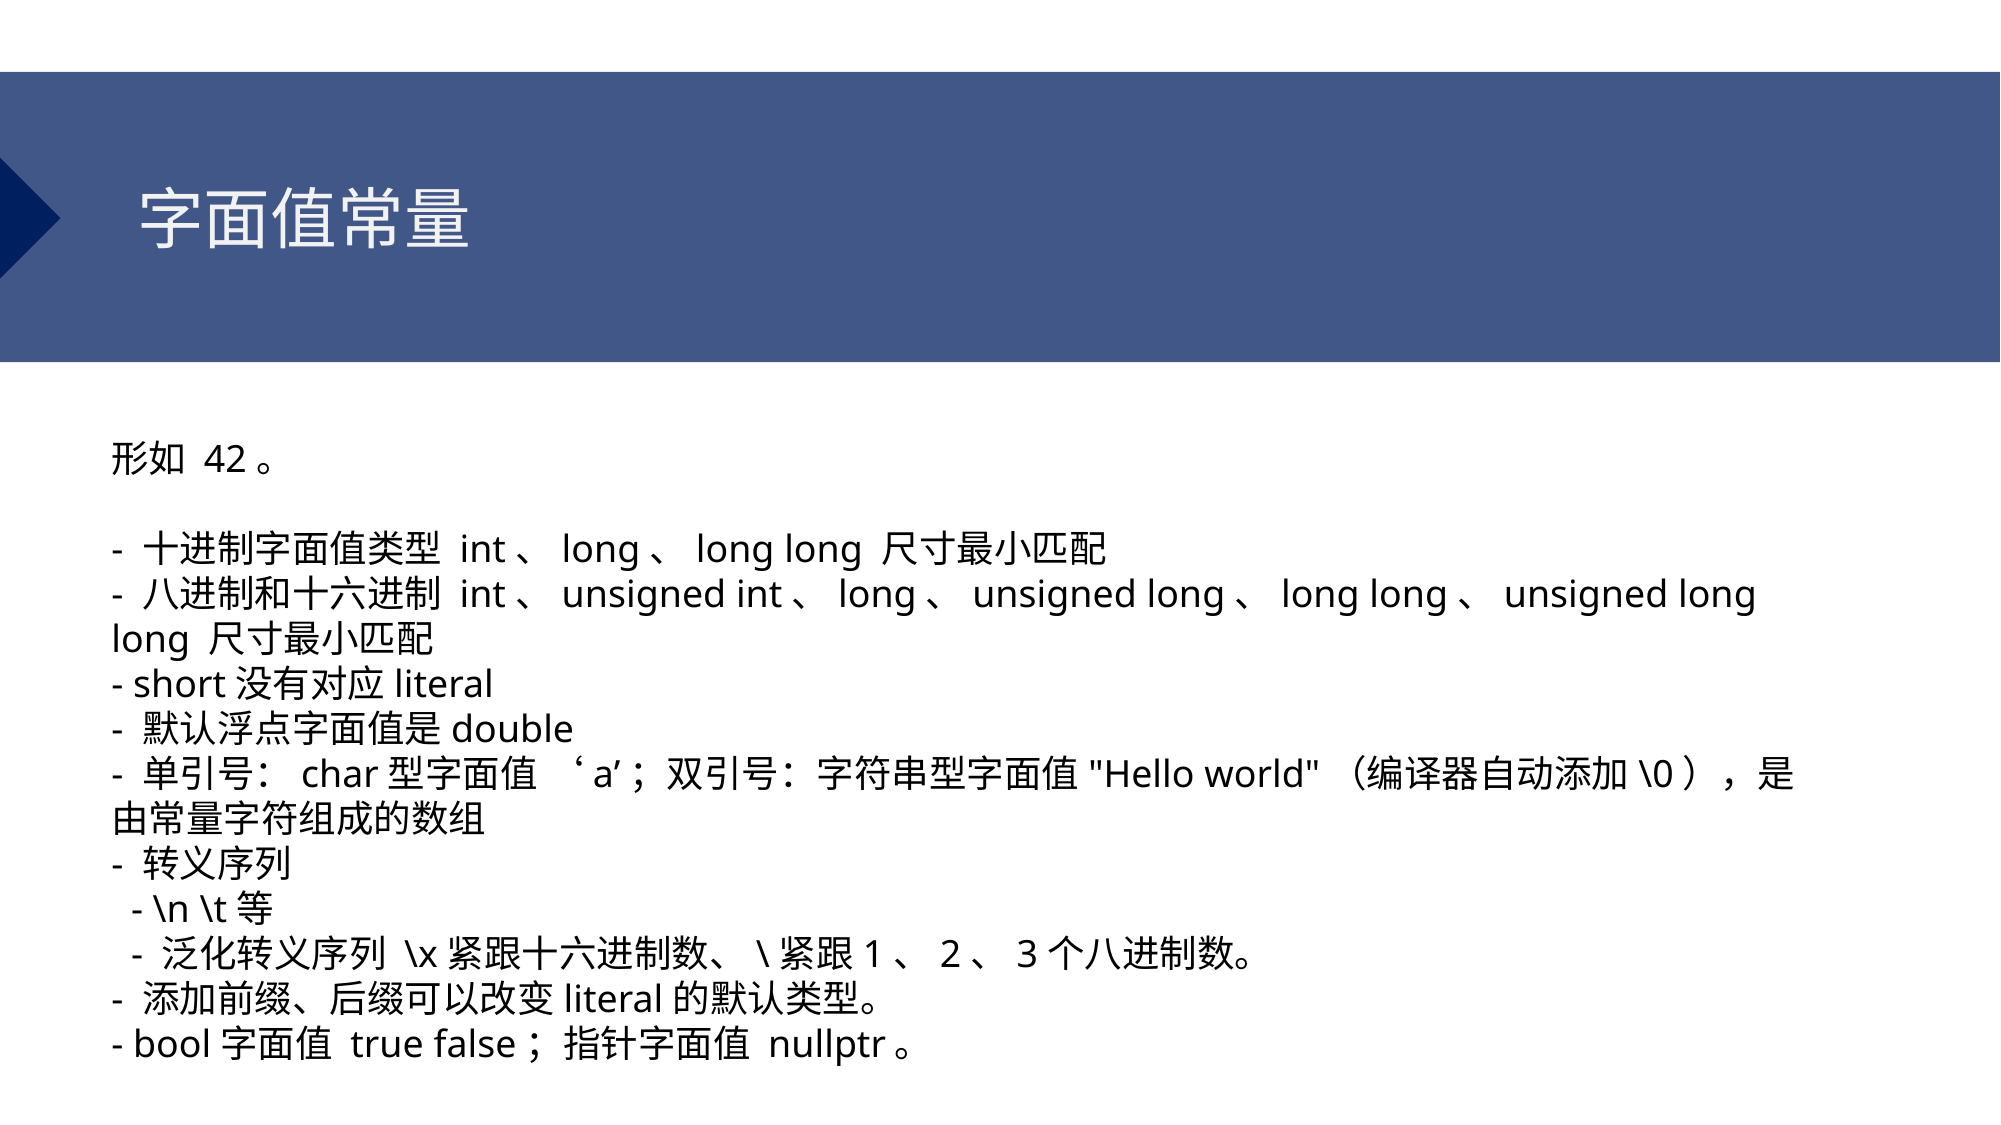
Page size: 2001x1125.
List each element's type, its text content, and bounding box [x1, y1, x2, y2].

text_box 字面值常量 [122, 169, 487, 265]
text_box [0, 71, 2000, 363]
text_box 形如 42。 - 十进制字面值类型 int、long、long long 尺寸最小匹配 - 八进制和十六进制 int、unsigned int、long、unsigned long、long long、unsigned long long 尺寸最小匹配 - short没有对应literal - 默认浮点字面值是double - 单引号：char型字面值 ‘a’；双引号：字符串型字面值"Hello world"（编译器自动添加\0），是由常量字符组成的数组 - 转义序列 - \n \t等 - 泛化转义序列 \x紧跟十六进制数、\紧跟1、2、3个八进制数。 - 添加前缀、后缀可以改变literal的默认类型。 - bool字面值 true false；指针字面值 nullptr。 [96, 427, 1812, 1073]
text_box [0, 156, 62, 280]
